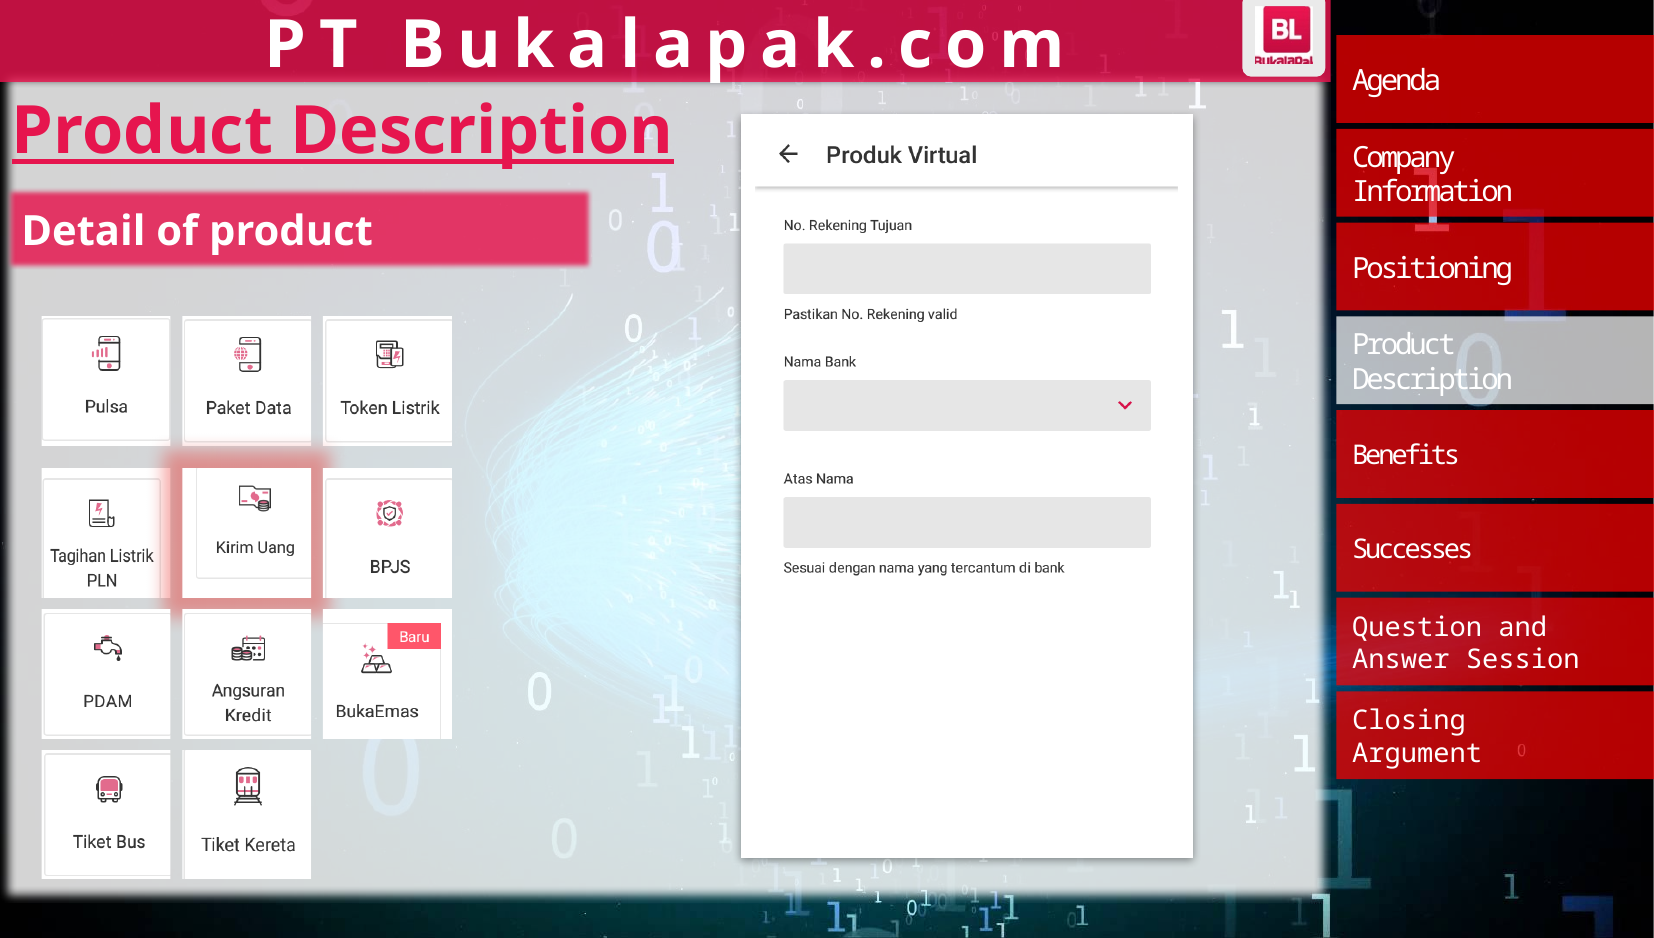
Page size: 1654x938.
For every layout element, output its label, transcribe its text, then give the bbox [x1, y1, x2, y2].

text_box Benefits [1334, 408, 1654, 500]
text_box Agenda [1334, 33, 1654, 125]
picture [41, 609, 171, 739]
picture [322, 316, 453, 446]
picture [182, 609, 312, 739]
text_box PT Bukalapak.com [0, 0, 1333, 84]
picture [322, 468, 453, 598]
text_box Positioning [1334, 220, 1654, 312]
picture [182, 468, 312, 598]
text_box Company Information [1334, 127, 1654, 219]
text_box [12, 84, 1319, 891]
picture [182, 749, 312, 880]
picture [41, 468, 171, 598]
text_box Detail of product [12, 193, 588, 265]
text_box PT Bukalapak.com [10, 188, 593, 270]
text_box Product Description [10, 190, 591, 267]
picture [754, 128, 1179, 844]
text_box Successes [1334, 502, 1654, 594]
picture [322, 609, 453, 739]
text_box Name of product [8, 84, 1323, 895]
text_box Closing Argument [1334, 689, 1654, 781]
text_box Product Description [0, 79, 689, 175]
text_box Product Description [1334, 314, 1654, 406]
picture [182, 316, 312, 446]
picture [1248, 0, 1320, 71]
picture [41, 749, 171, 880]
text_box Question and Answer Session [1334, 595, 1654, 687]
picture [41, 316, 171, 446]
picture [0, 0, 1654, 938]
